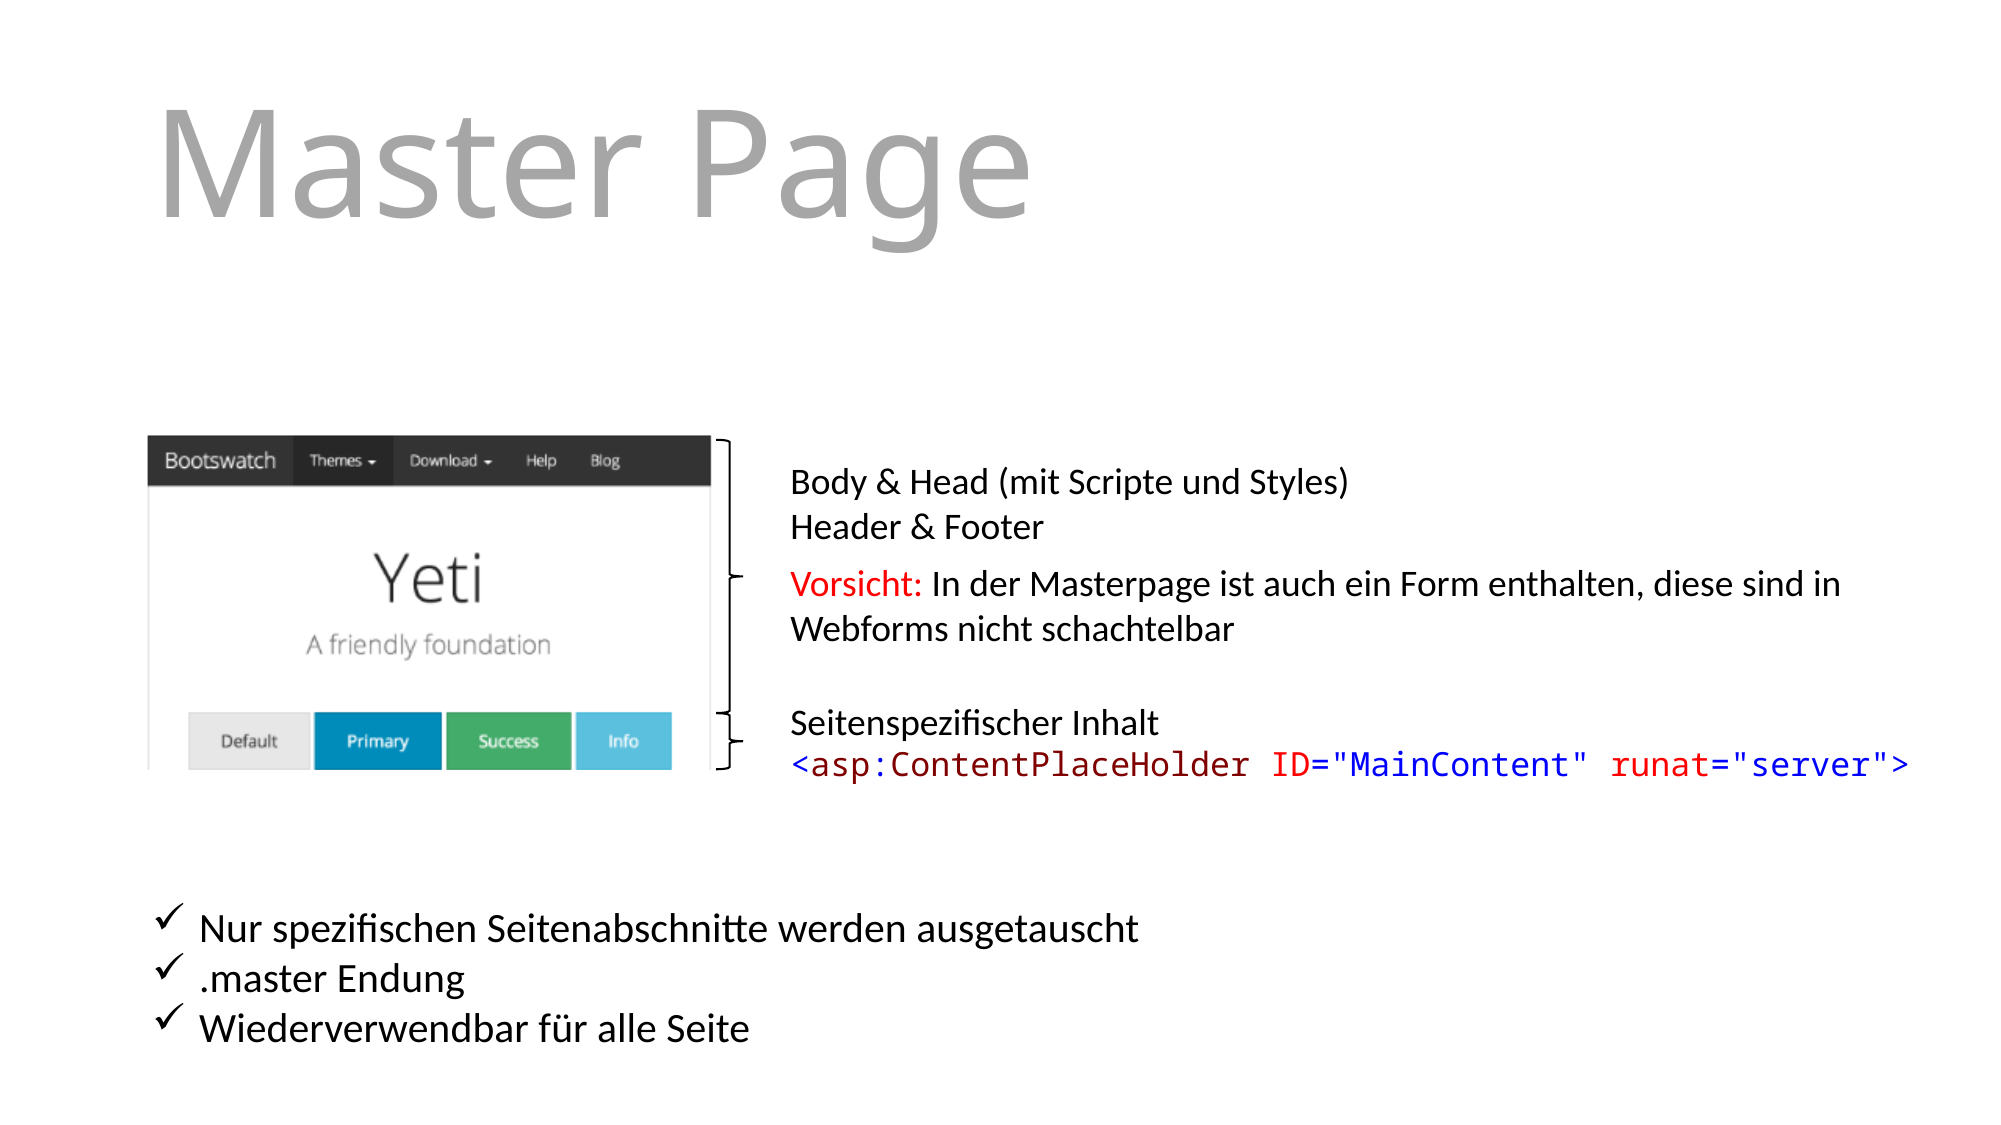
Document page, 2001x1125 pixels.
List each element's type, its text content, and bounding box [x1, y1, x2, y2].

title Master Page [137, 59, 1863, 278]
text_box Nur spezifischen Seitenabschnitte werden ausgetauscht .master Endung Wiederverwendbar für alle Seite [137, 893, 1566, 1059]
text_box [137, 431, 1948, 792]
